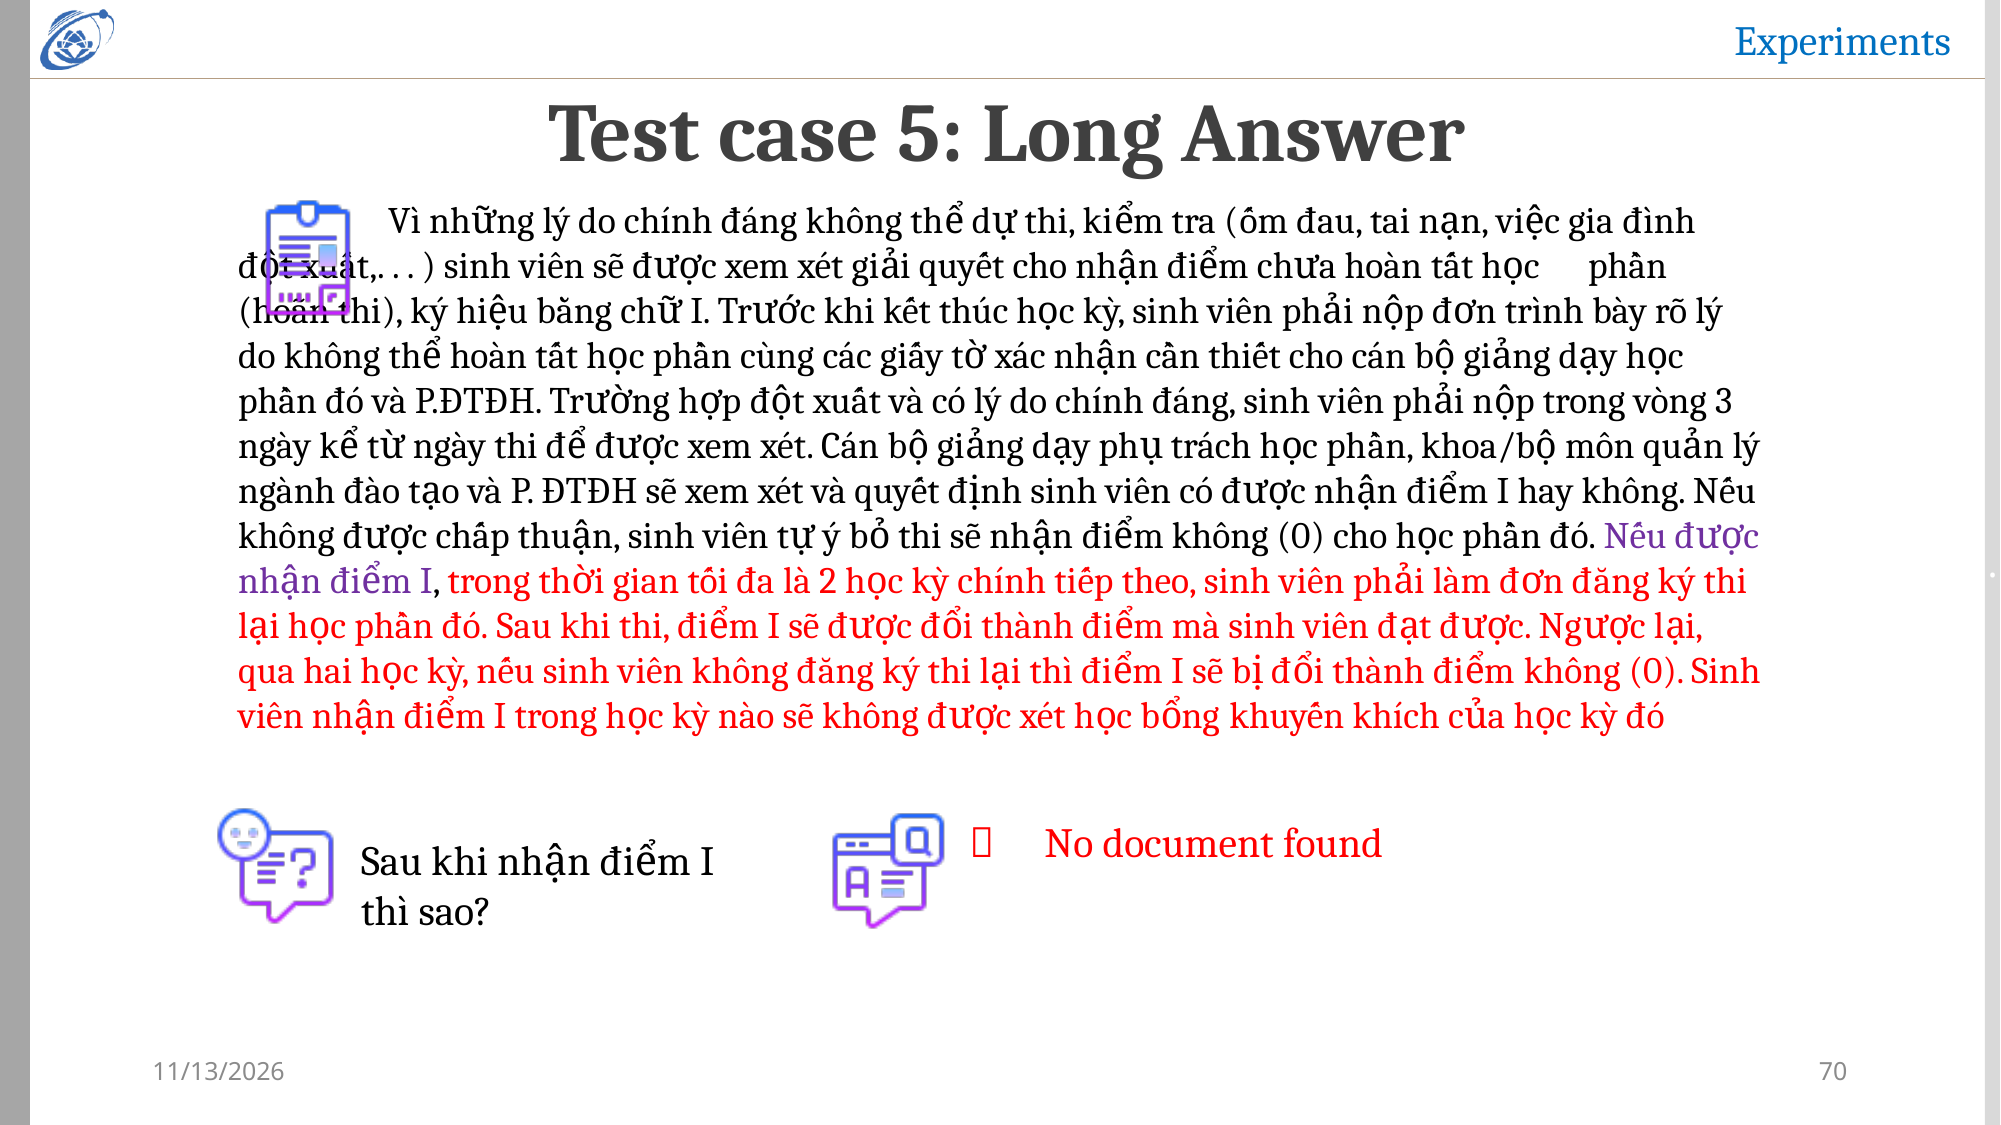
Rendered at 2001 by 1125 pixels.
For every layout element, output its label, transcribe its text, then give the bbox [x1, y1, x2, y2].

slide_number 70 [1412, 1042, 1863, 1103]
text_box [29, 6, 1985, 79]
text_box . [1984, 0, 2000, 1125]
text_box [818, 801, 1705, 942]
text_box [223, 188, 1777, 885]
text_box Test case 5: Long Answer [69, 79, 1945, 179]
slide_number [137, 1042, 205, 1103]
text_box [0, 0, 31, 1125]
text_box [205, 796, 779, 1125]
